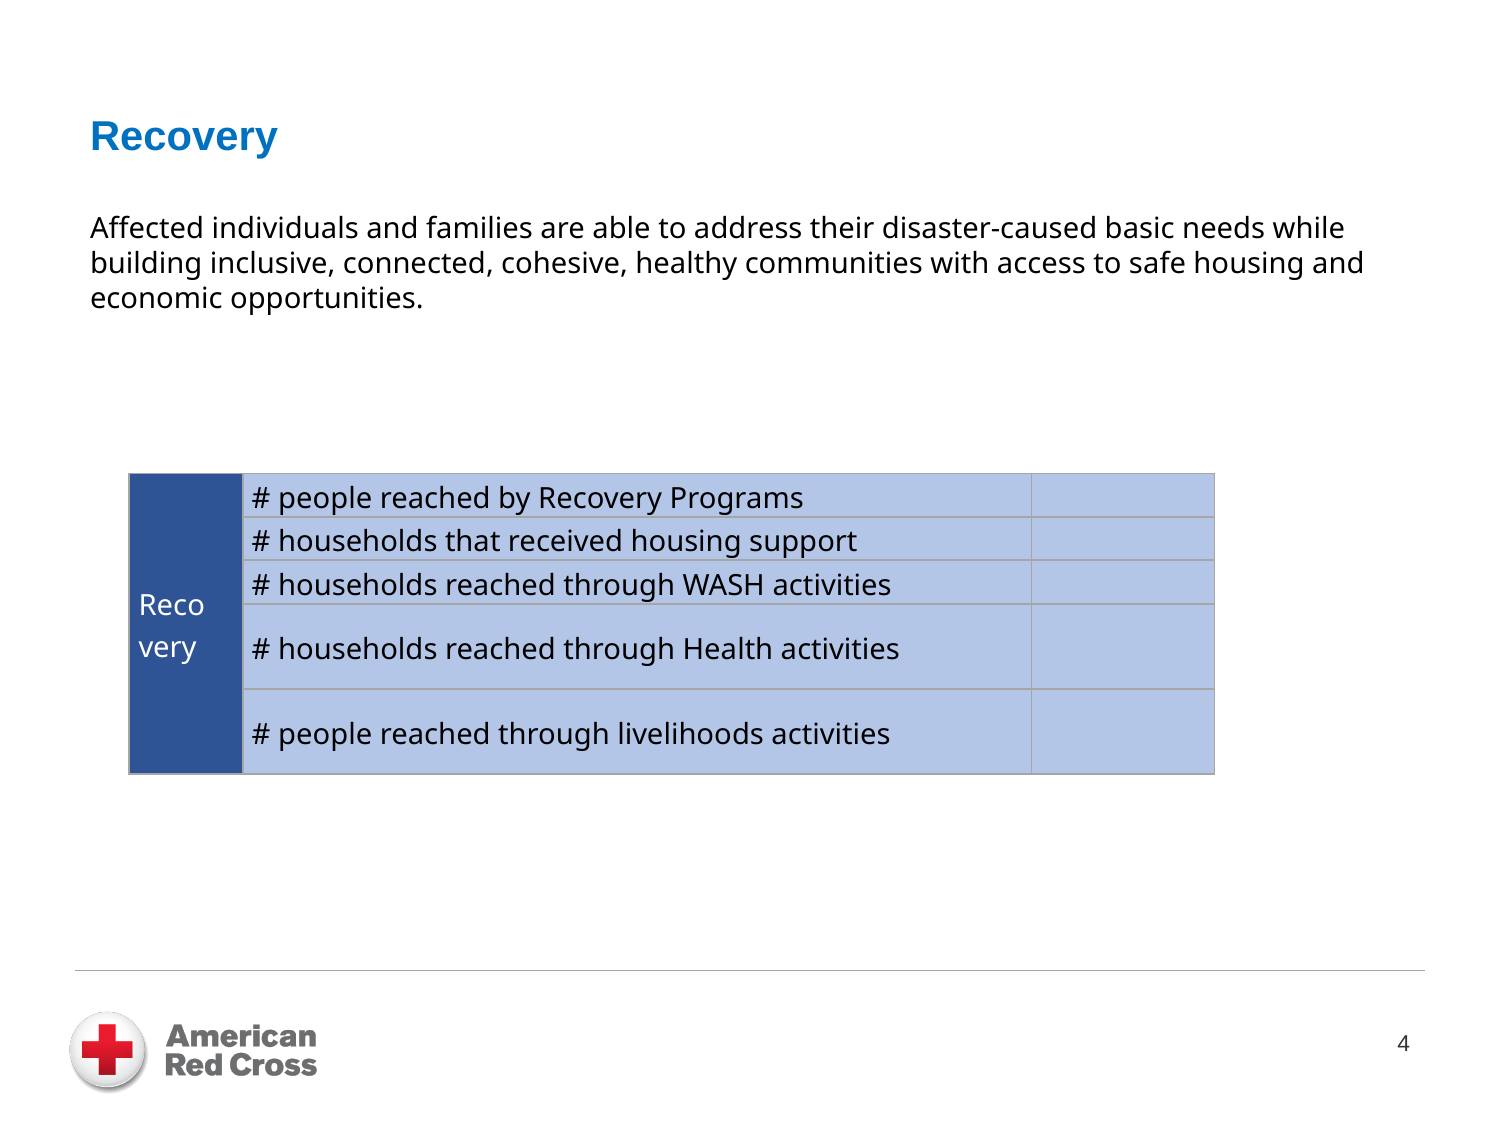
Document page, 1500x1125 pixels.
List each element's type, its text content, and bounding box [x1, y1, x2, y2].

table_header Recovery [130, 474, 242, 773]
table_cell # households that received housing support [244, 518, 1031, 559]
table_cell # households reached through WASH activities [244, 561, 1031, 603]
table_header [1032, 474, 1214, 516]
table_cell [1032, 690, 1214, 773]
picture [36, 978, 349, 1121]
title Recovery Affected individuals and families are able to address their disaster-caused basic needs while building inclusive, connected, cohesive, healthy communities with access to safe housing and economic opportunities. [75, 45, 1425, 379]
table_header # people reached by Recovery Programs [244, 474, 1031, 516]
table_cell [1032, 561, 1214, 603]
table_cell # people reached through livelihoods activities [244, 690, 1031, 773]
table_cell [1032, 518, 1214, 559]
table_cell # households reached through Health activities [244, 605, 1031, 688]
table_cell [1032, 605, 1214, 688]
